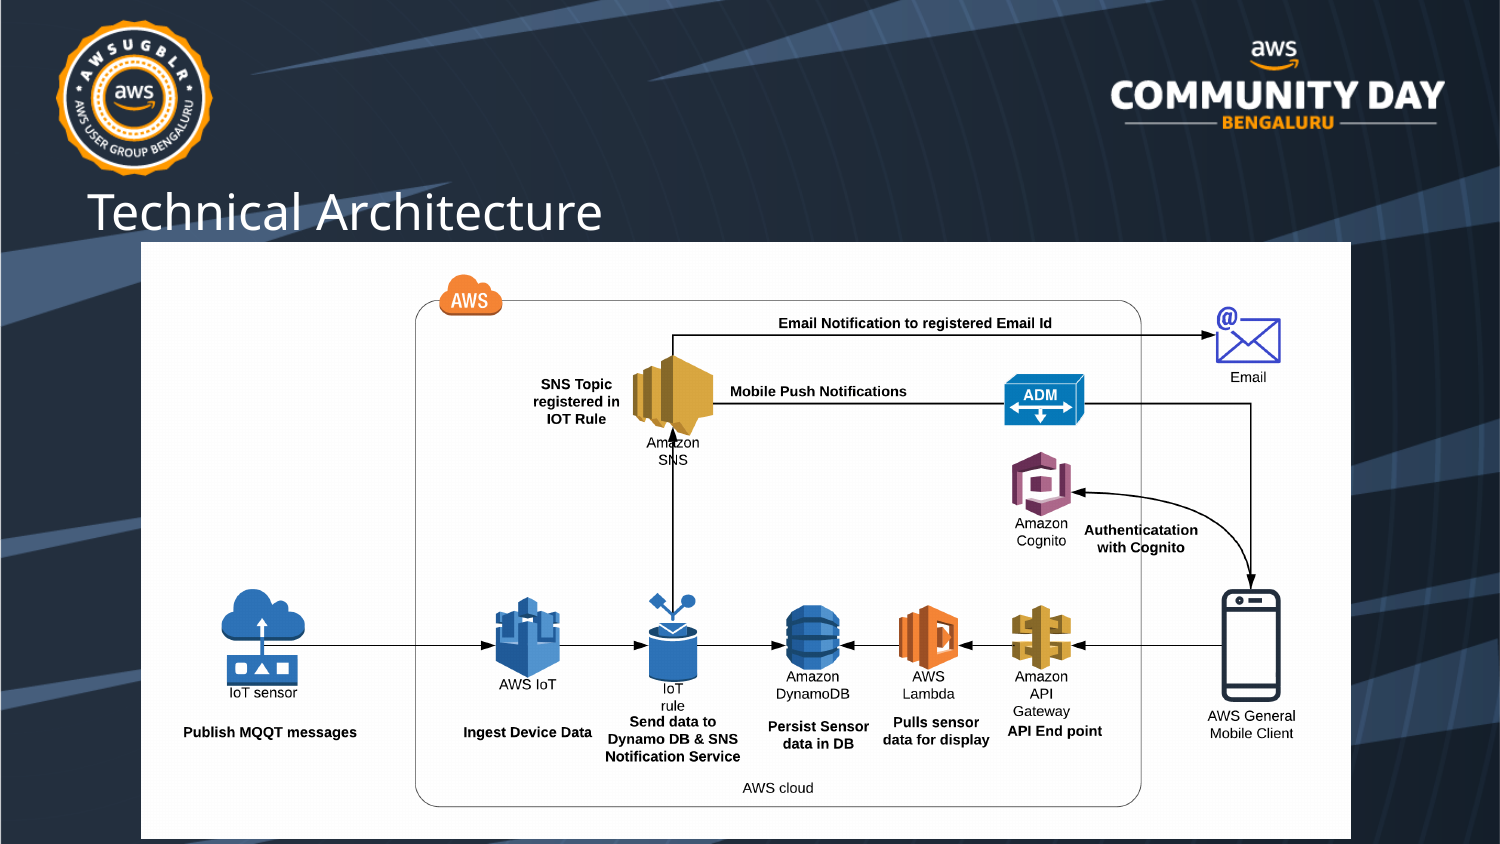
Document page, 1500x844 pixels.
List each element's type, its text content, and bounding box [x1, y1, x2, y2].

title Technical Architecture [72, 173, 1488, 302]
picture [0, 0, 1500, 844]
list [141, 242, 1352, 840]
